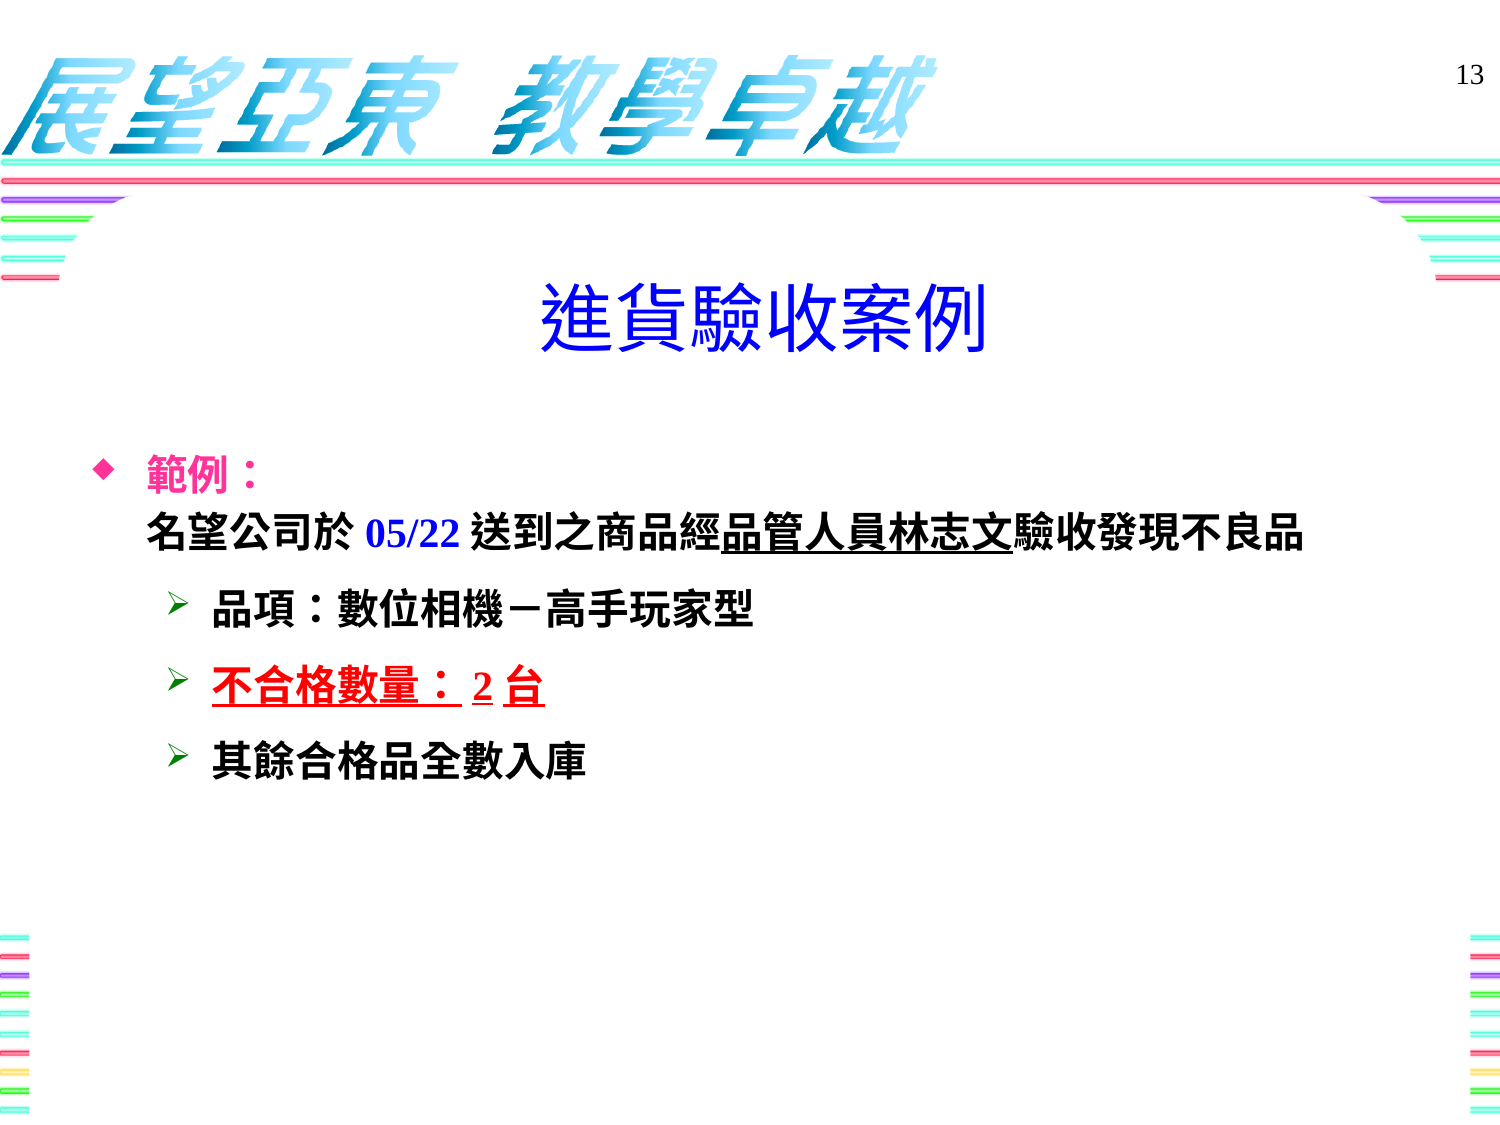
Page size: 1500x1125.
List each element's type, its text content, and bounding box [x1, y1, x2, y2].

slide_number 13 [1149, 42, 1500, 103]
list 範例： 名望公司於05/22送到之商品經品管人員林志文驗收發現不良品 品項：數位相機－高手玩家型 不合格數量：2台 其餘合格品全數入庫 [75, 433, 1436, 965]
picture [0, 0, 1500, 1125]
text_box [29, 408, 1471, 1125]
title 進貨驗收案例 [70, 222, 1459, 411]
